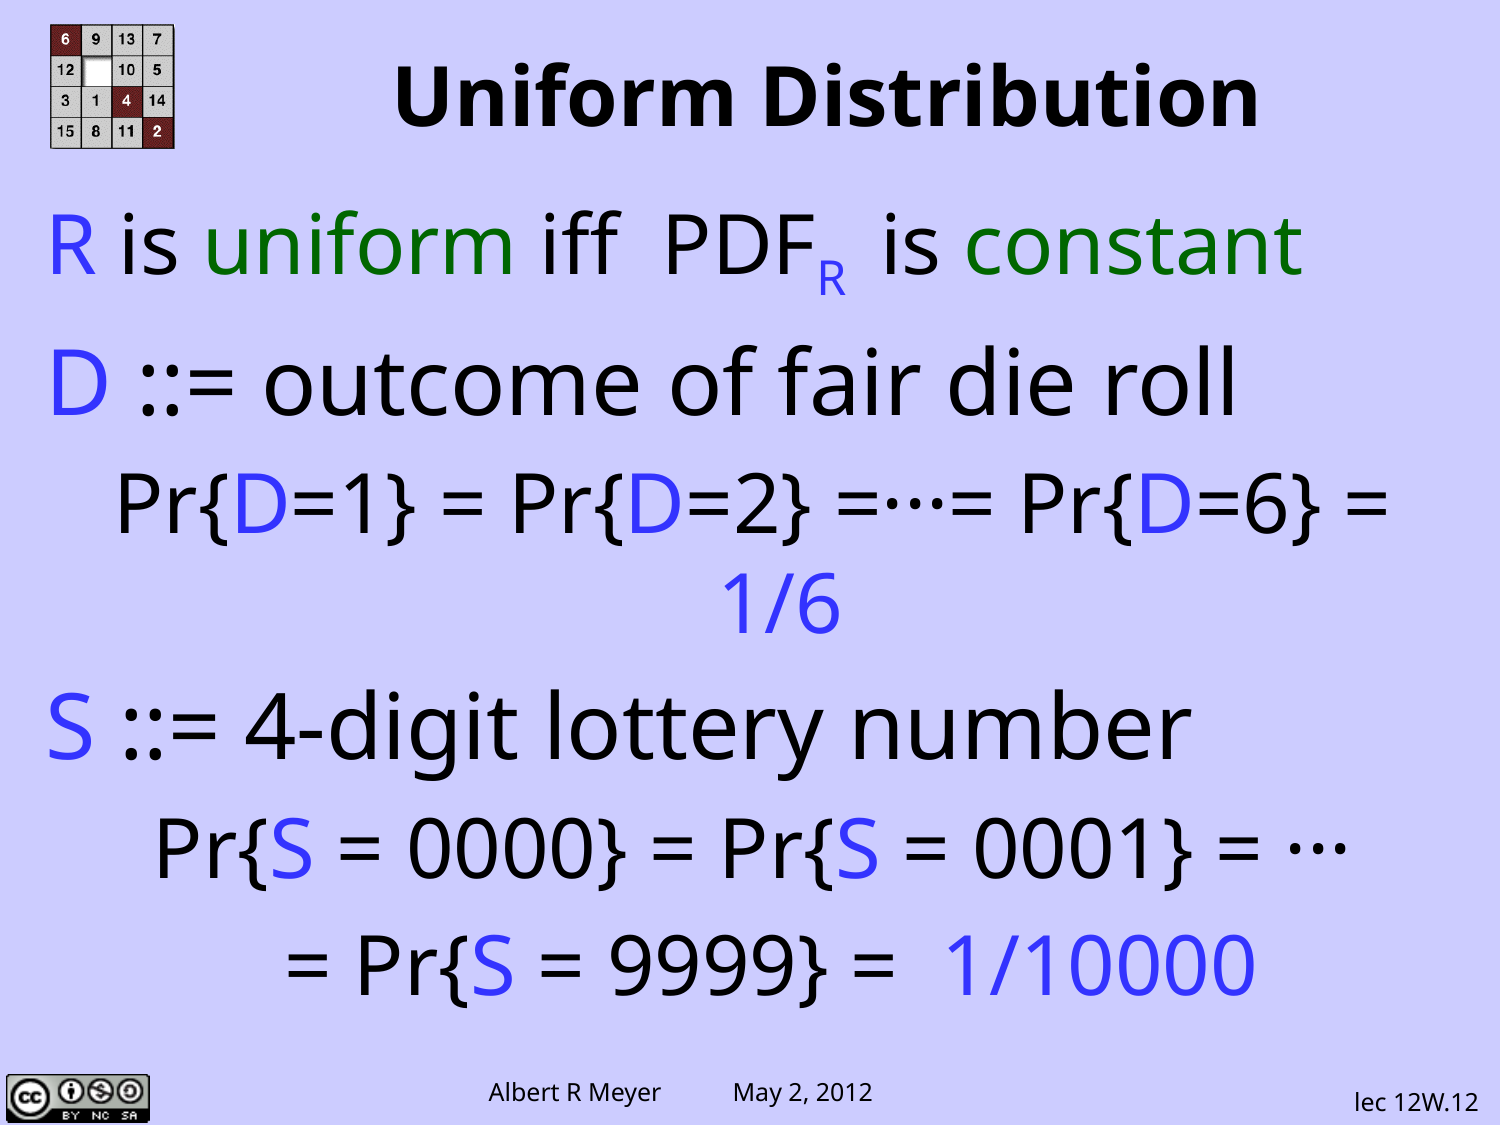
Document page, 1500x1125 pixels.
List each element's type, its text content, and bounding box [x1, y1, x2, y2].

title Uniform Distribution [230, 36, 1425, 150]
list R is uniform iff PDFR is constant D ::= outcome of fair die roll Pr{D=1} = Pr{D=2} =···= Pr{D=6} = 1/6 S ::= 4-digit lottery number Pr{S = 0000} = Pr{S = 0001} = ··· = Pr{S = 9999} = 1/10000 [30, 183, 1475, 948]
slide_number lec 12W.12 [1243, 1078, 1495, 1120]
picture [6, 1074, 150, 1123]
picture [50, 24, 175, 149]
